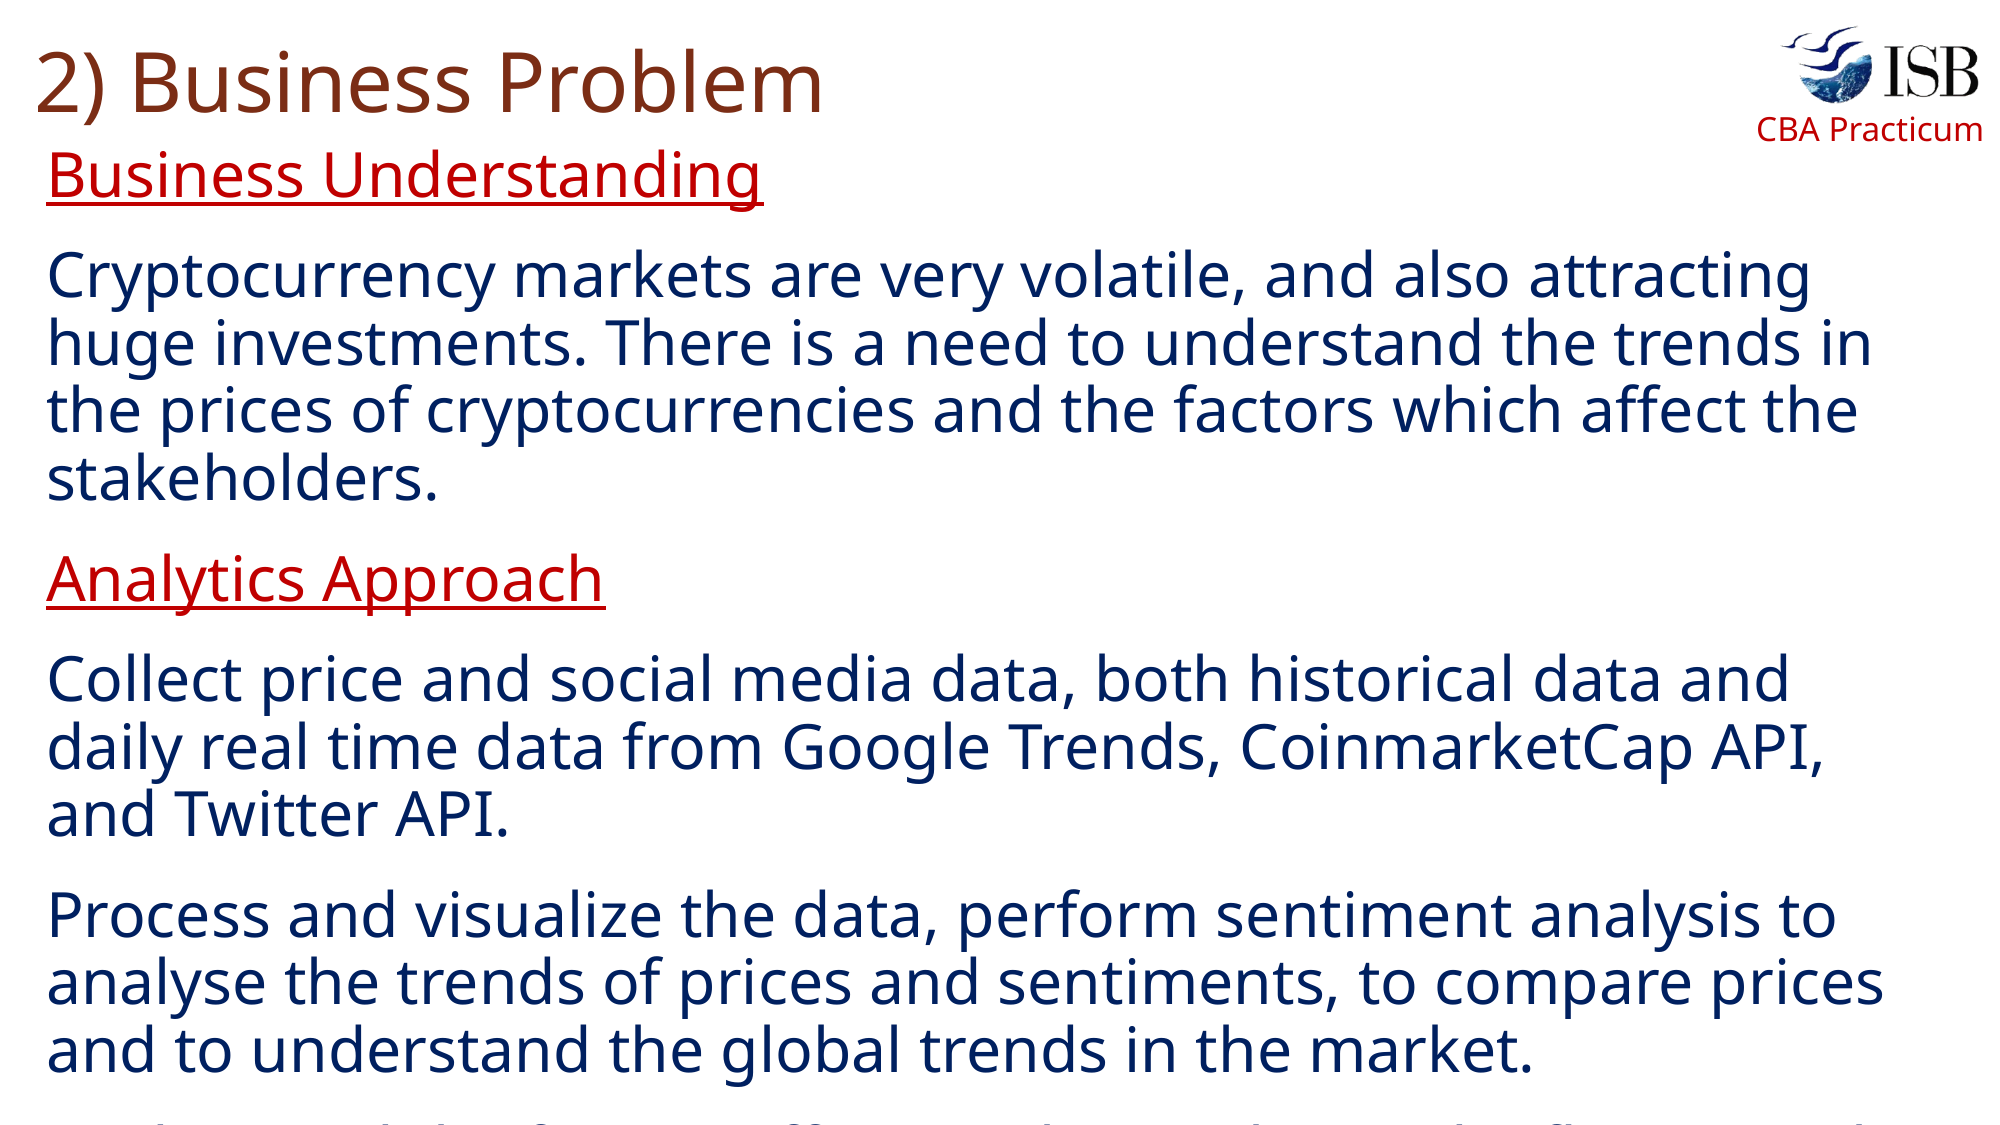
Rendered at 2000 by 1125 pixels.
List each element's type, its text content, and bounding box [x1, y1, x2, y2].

list Business Understanding Cryptocurrency markets are very volatile, and also attracting huge investments. There is a need to understand the trends in the prices of cryptocurrencies and the factors which affect the stakeholders. Analytics Approach Collect price and social media data, both historical data and daily real time data from Google Trends, CoinmarketCap API, and Twitter API. Process and visualize the data, perform sentiment analysis to analyse the trends of prices and sentiments, to compare prices and to understand the global trends in the market. Understand the factors affecting the market and influencing the stakeholders. [31, 135, 1957, 1083]
slide_number 4 [1507, 1048, 1575, 1094]
title 2) Business Problem [19, 0, 1595, 136]
picture [1774, 12, 1997, 110]
